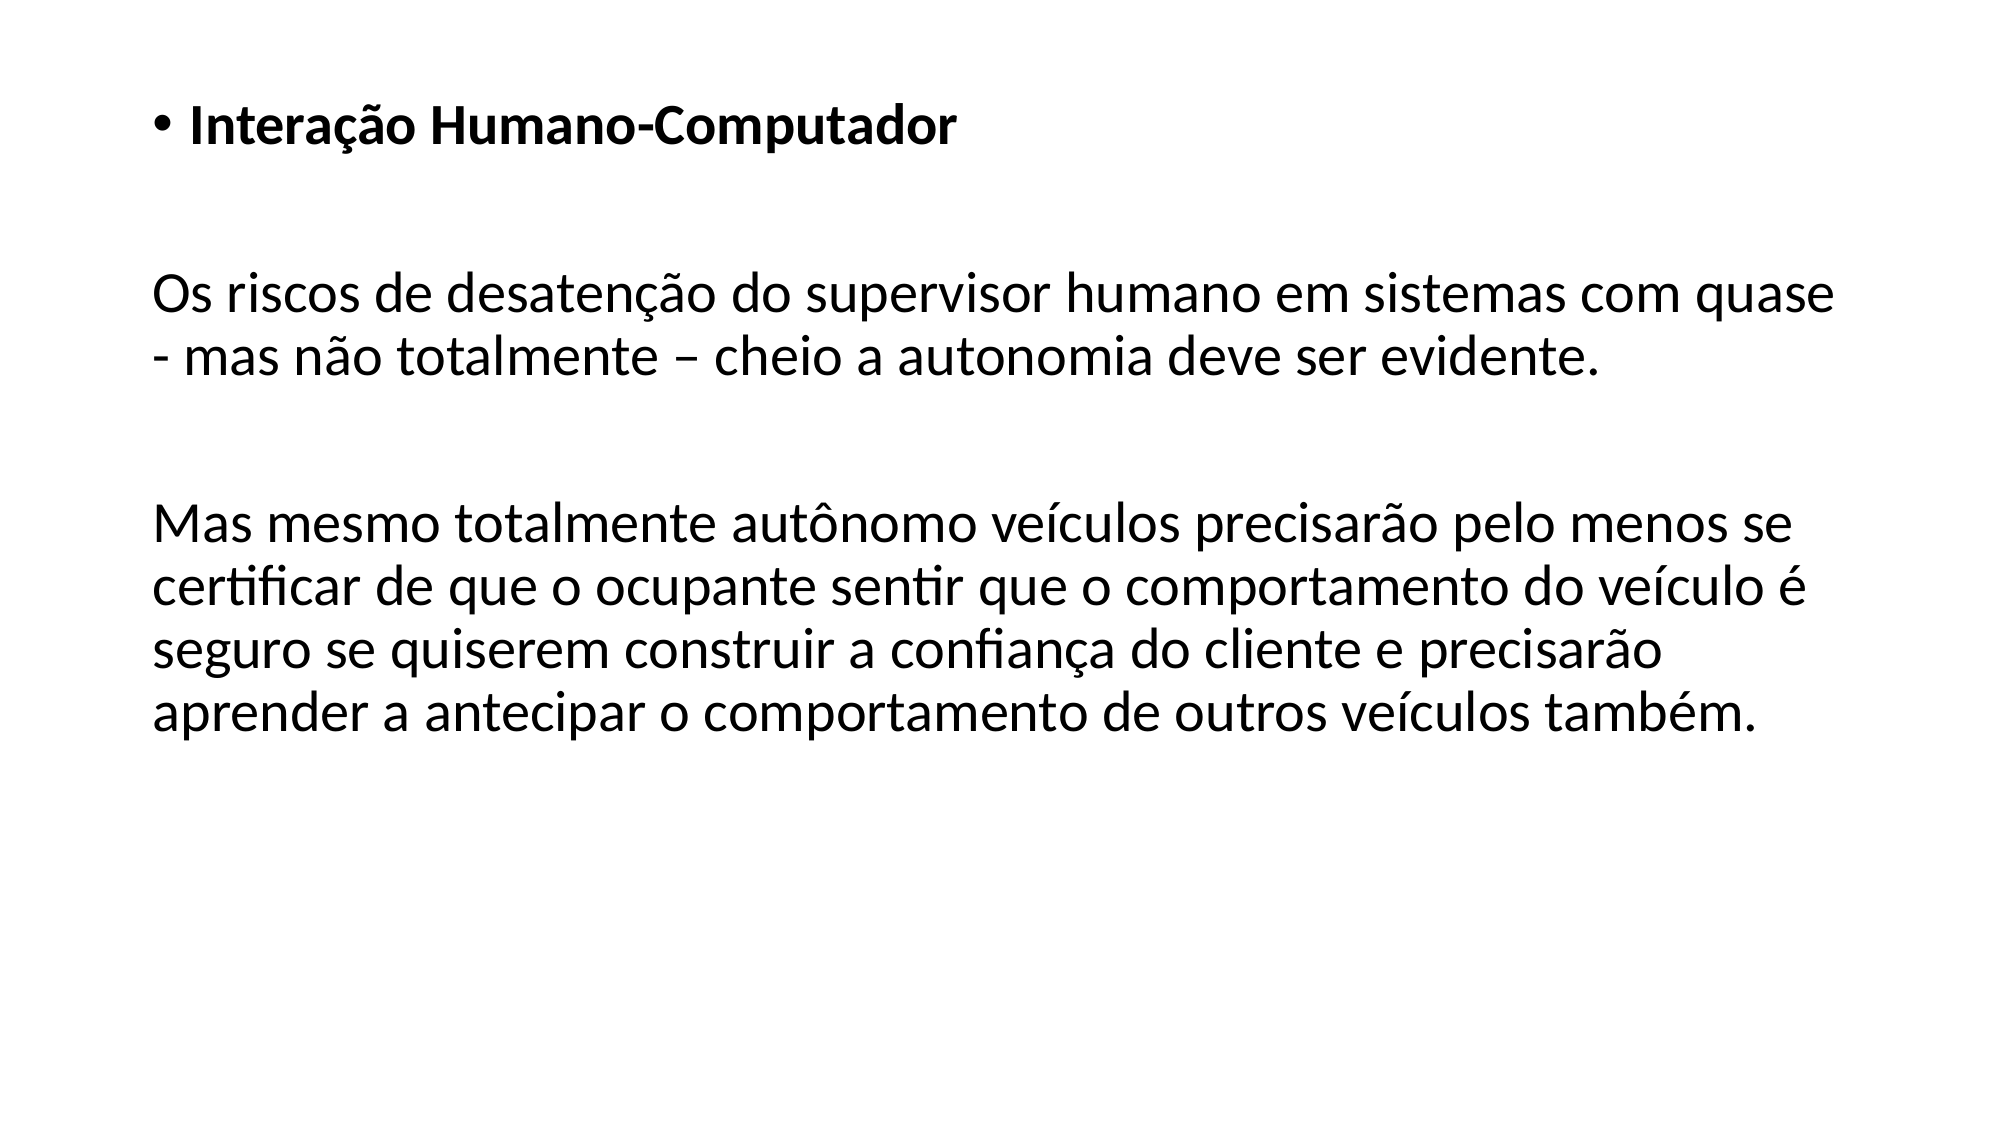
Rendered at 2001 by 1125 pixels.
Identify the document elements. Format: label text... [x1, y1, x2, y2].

list Interação Humano-Computador Os riscos de desatenção do supervisor humano em sistemas com quase - mas não totalmente – cheio a autonomia deve ser evidente. Mas mesmo totalmente autônomo veículos precisarão pelo menos se certificar de que o ocupante sentir que o comportamento do veículo é seguro se quiserem construir a confiança do cliente e precisarão aprender a antecipar o comportamento de outros veículos também. [137, 86, 1863, 1014]
